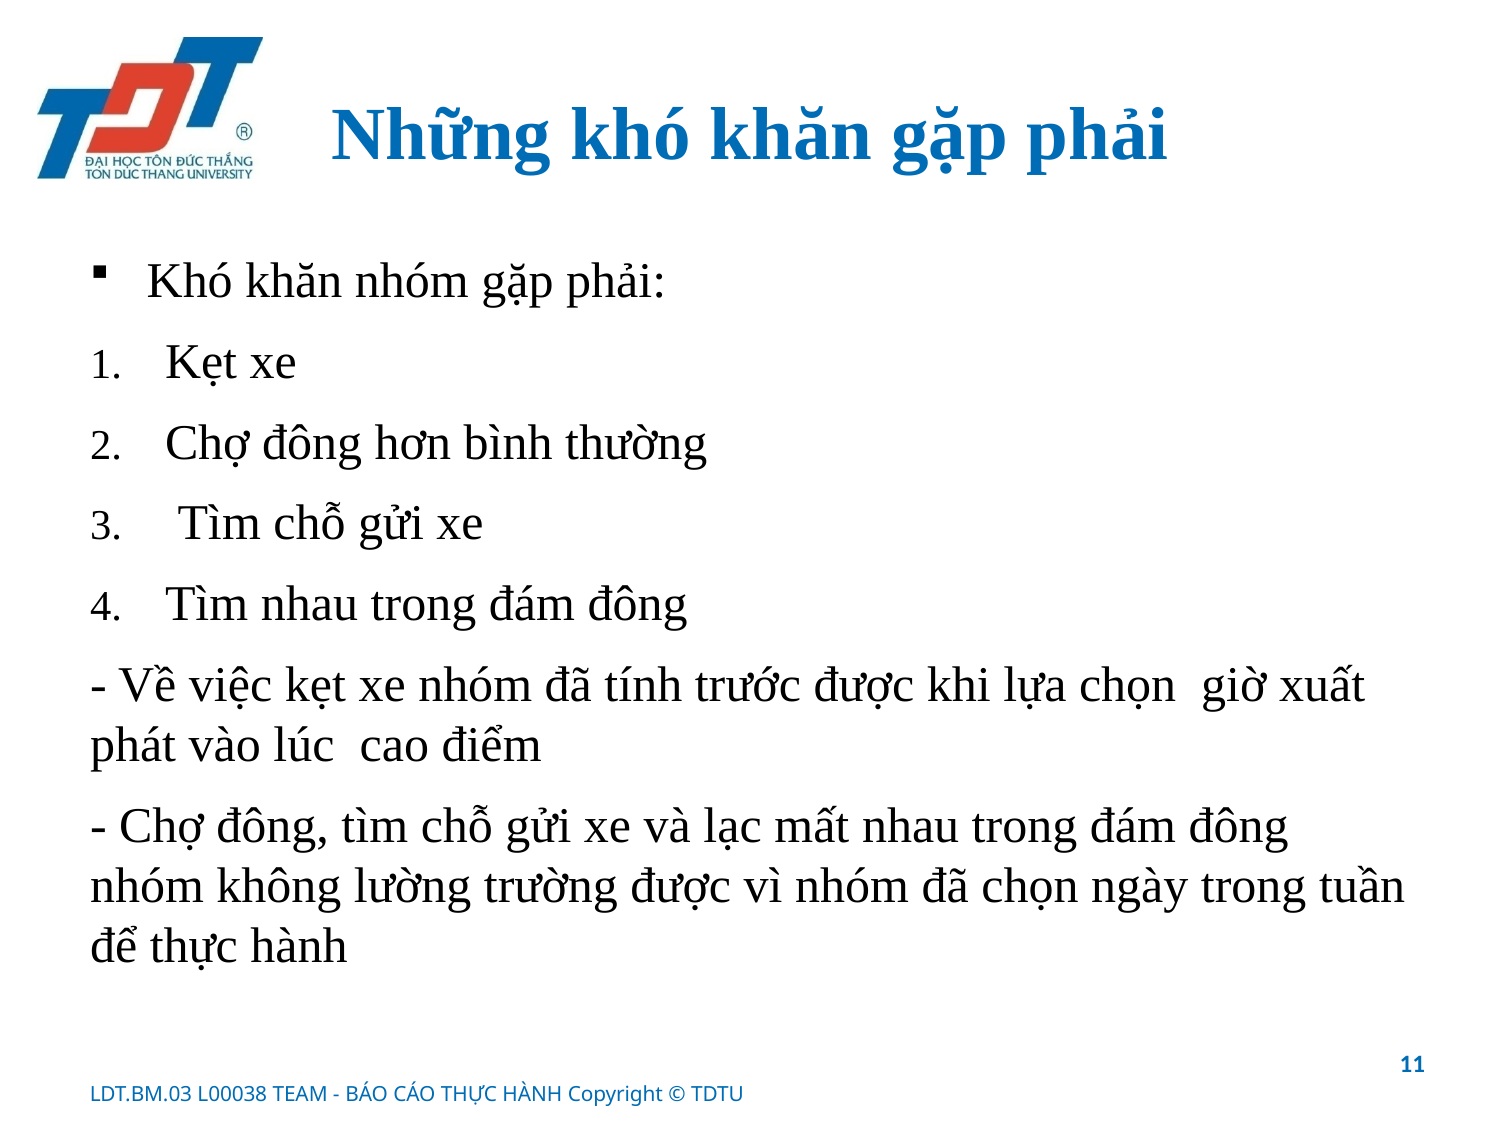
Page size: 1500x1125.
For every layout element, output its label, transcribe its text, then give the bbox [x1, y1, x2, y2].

picture [37, 37, 263, 179]
title Những khó khăn gặp phải [75, 60, 1425, 210]
list Khó khăn nhóm gặp phải: Kẹt xe Chợ đông hơn bình thường Tìm chỗ gửi xe Tìm nhau trong đám đông - Về việc kẹt xe nhóm đã tính trước được khi lựa chọn giờ xuất phát vào lúc cao điểm - Chợ đông, tìm chỗ gửi xe và lạc mất nhau trong đám đông nhóm không lường trường được vì nhóm đã chọn ngày trong tuần để thực hành [75, 239, 1425, 990]
